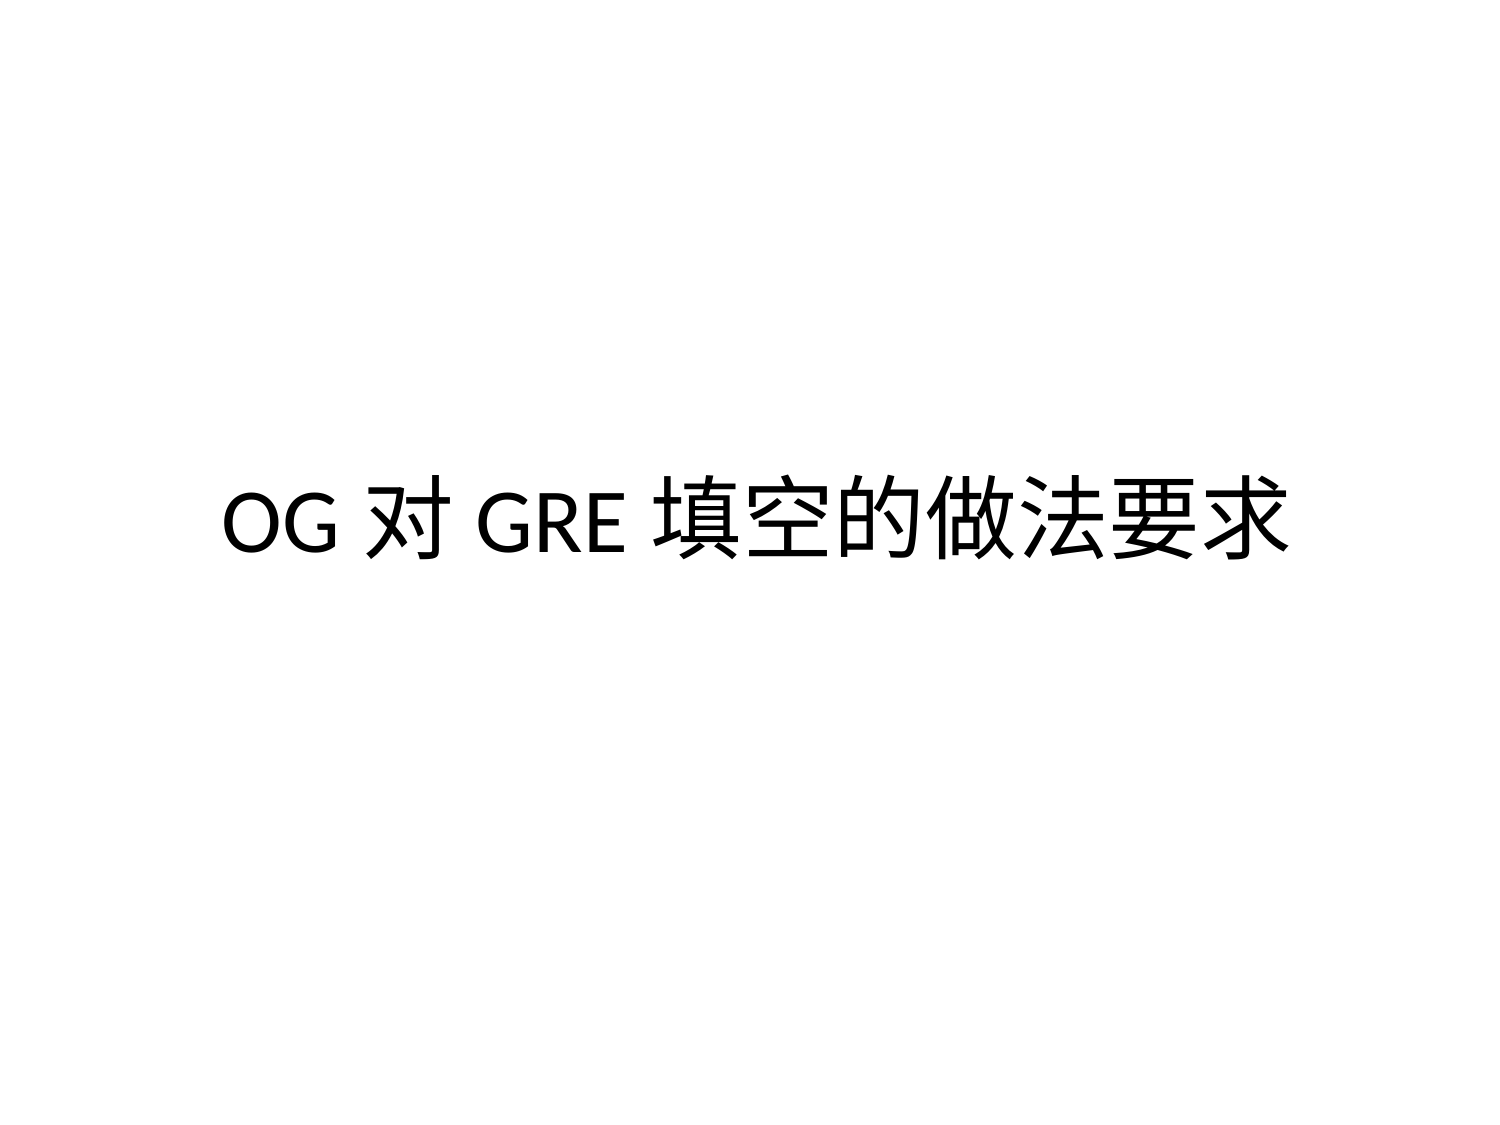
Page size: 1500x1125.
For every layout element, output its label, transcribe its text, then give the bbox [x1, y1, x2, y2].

title OG对GRE填空的做法要求 [82, 421, 1432, 610]
